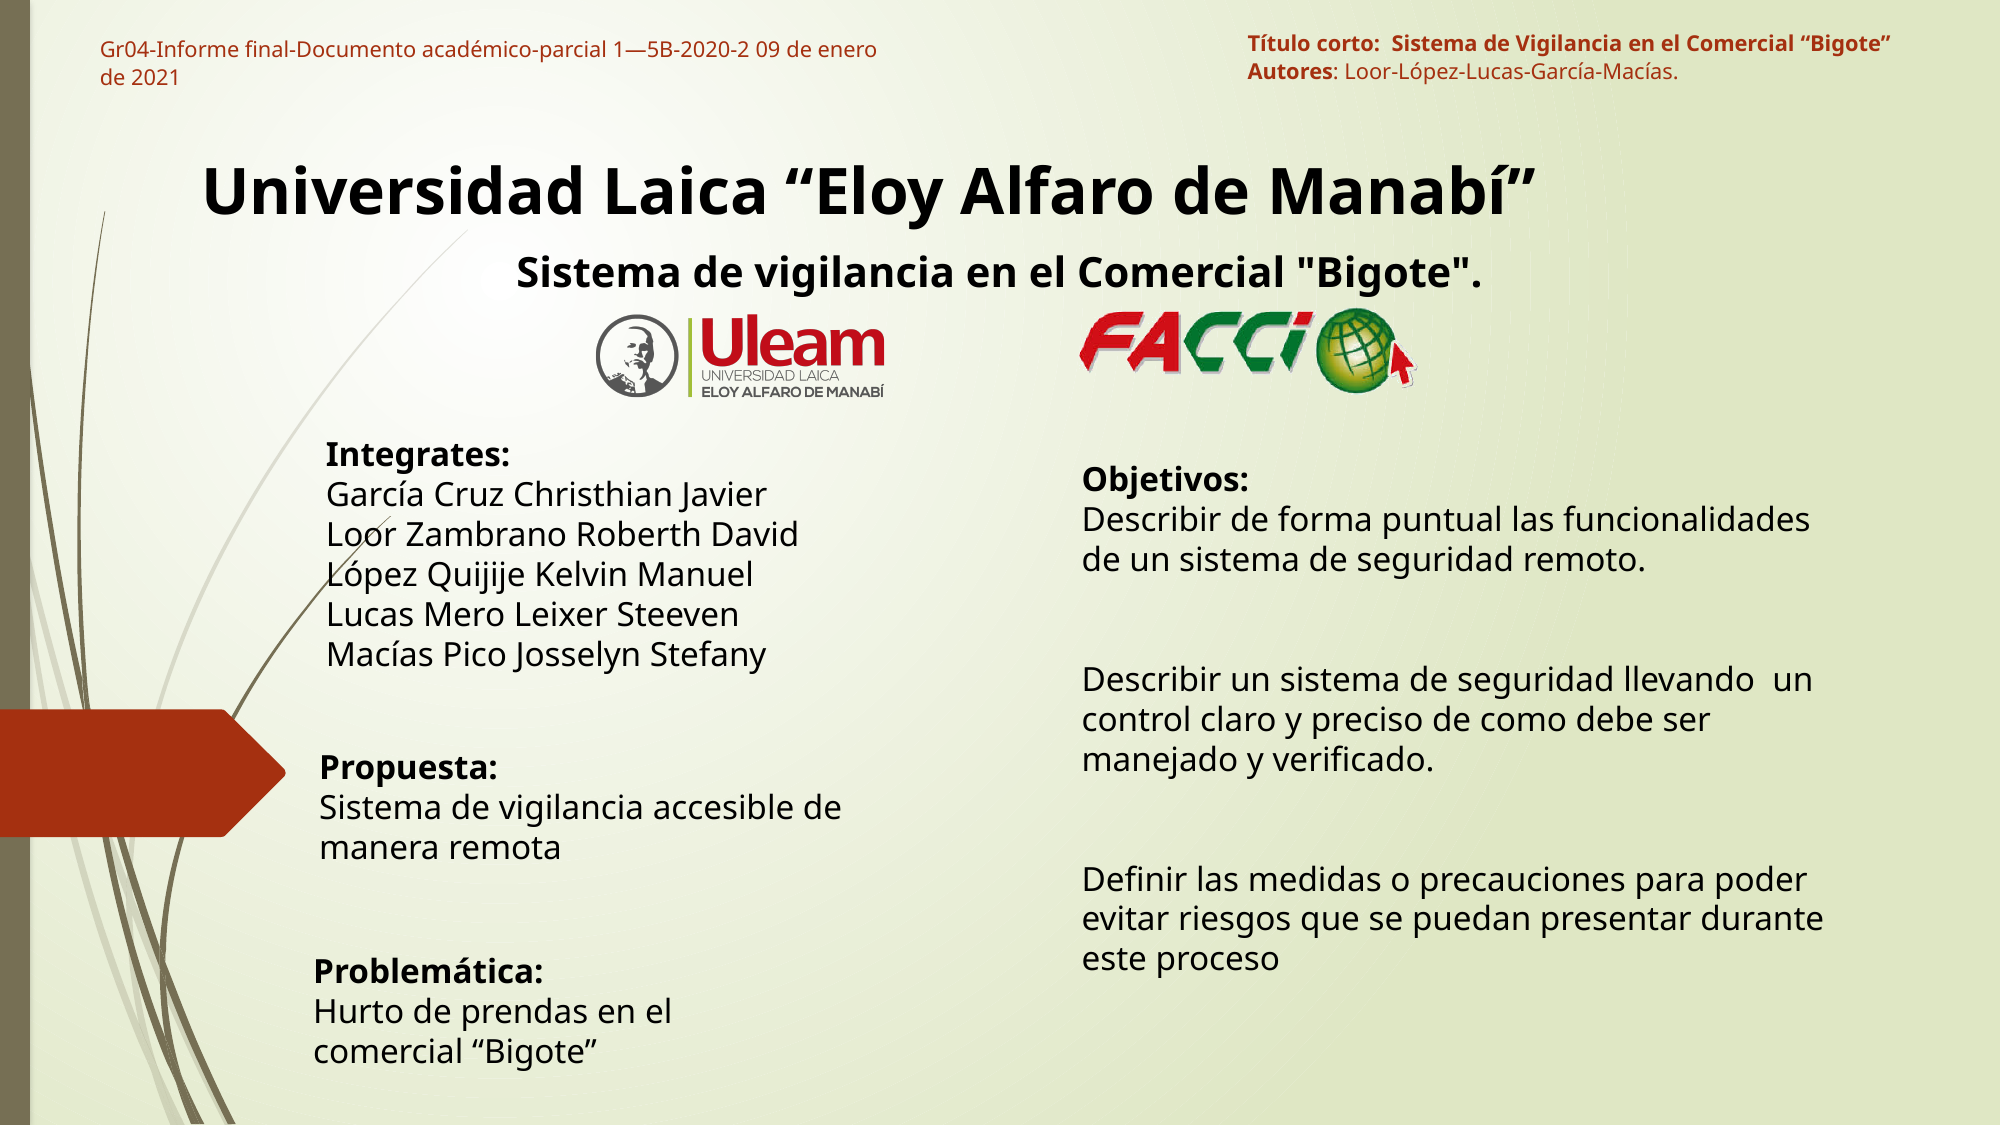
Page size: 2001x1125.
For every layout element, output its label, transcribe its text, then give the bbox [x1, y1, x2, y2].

text_box Problemática: Hurto de prendas en el comercial “Bigote” [298, 943, 836, 1078]
text_box Integrates: García Cruz Christhian Javier Loor Zambrano Roberth David López Quijije Kelvin Manuel Lucas Mero Leixer Steeven Macías Pico Josselyn Stefany [311, 426, 1020, 681]
title Universidad Laica “Eloy Alfaro de Manabí” [186, 99, 1853, 236]
picture [1066, 303, 1418, 401]
text_box Gr04-Informe final-Documento académico-parcial 1—5B-2020-2 09 de enero de 2021 [84, 26, 925, 98]
text_box Título corto: Sistema de Vigilancia en el Comercial “Bigote” Autores: Loor-López-Lucas-García-Macías. [1232, 20, 1915, 92]
picture [566, 303, 898, 403]
text_box Objetivos: Describir de forma puntual las funcionalidades de un sistema de seguridad remoto. Describir un sistema de seguridad llevando un control claro y preciso de como debe ser manejado y verificado. Definir las medidas o precauciones para poder evitar riesgos que se puedan presentar durante este proceso [1066, 451, 1854, 1025]
text_box Propuesta: Sistema de vigilancia accesible de manera remota [304, 738, 974, 914]
text_box Sistema de vigilancia en el Comercial "Bigote". [233, 237, 1767, 303]
